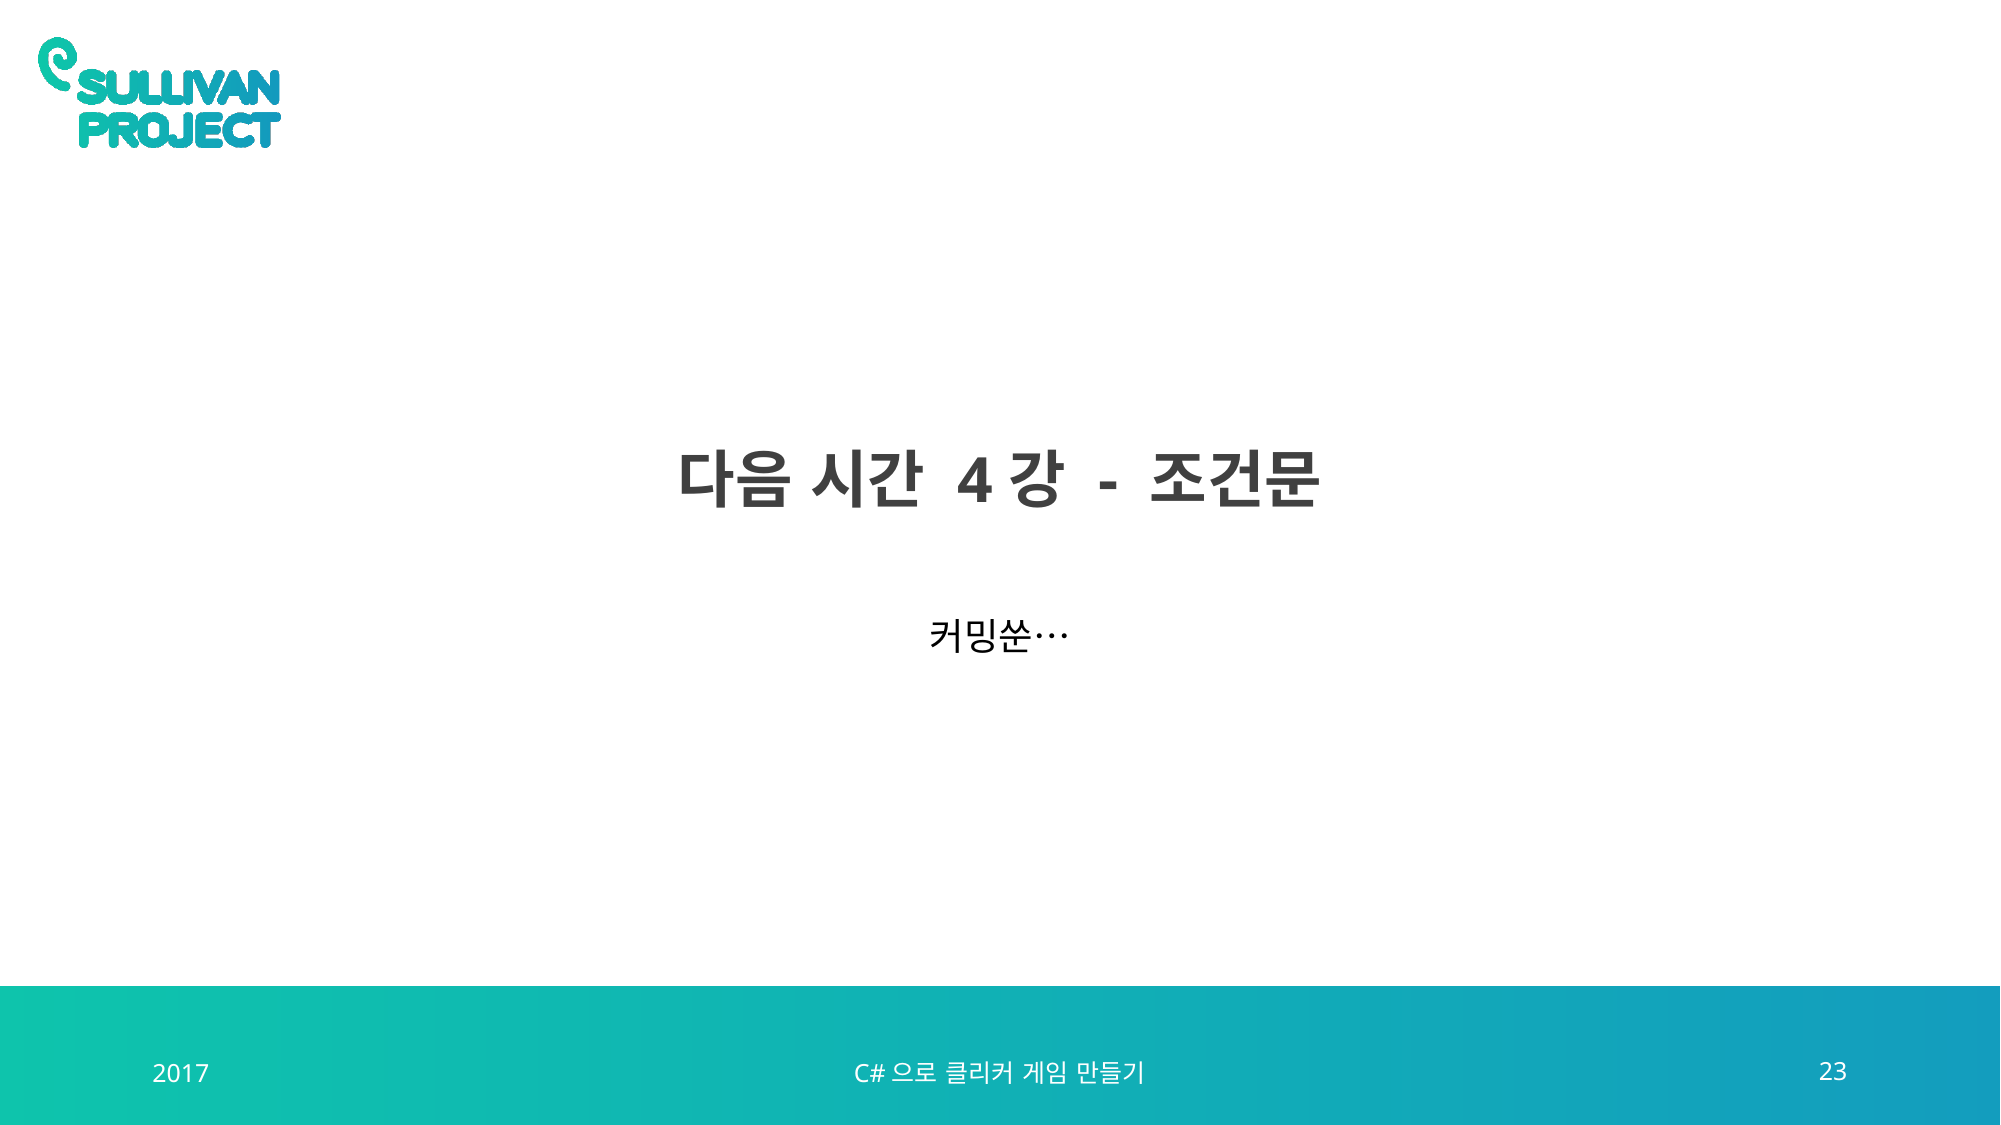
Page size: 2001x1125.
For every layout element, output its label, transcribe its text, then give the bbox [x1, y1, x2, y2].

footer C#으로 클리커 게임 만들기 [662, 1042, 1338, 1103]
title 다음 시간 4강 - 조건문 [526, 414, 1474, 552]
slide_number 23 [1412, 1042, 1863, 1103]
list 커밍쑨… [710, 610, 1290, 729]
picture [38, 37, 281, 148]
slide_number 2017 [137, 1042, 588, 1103]
